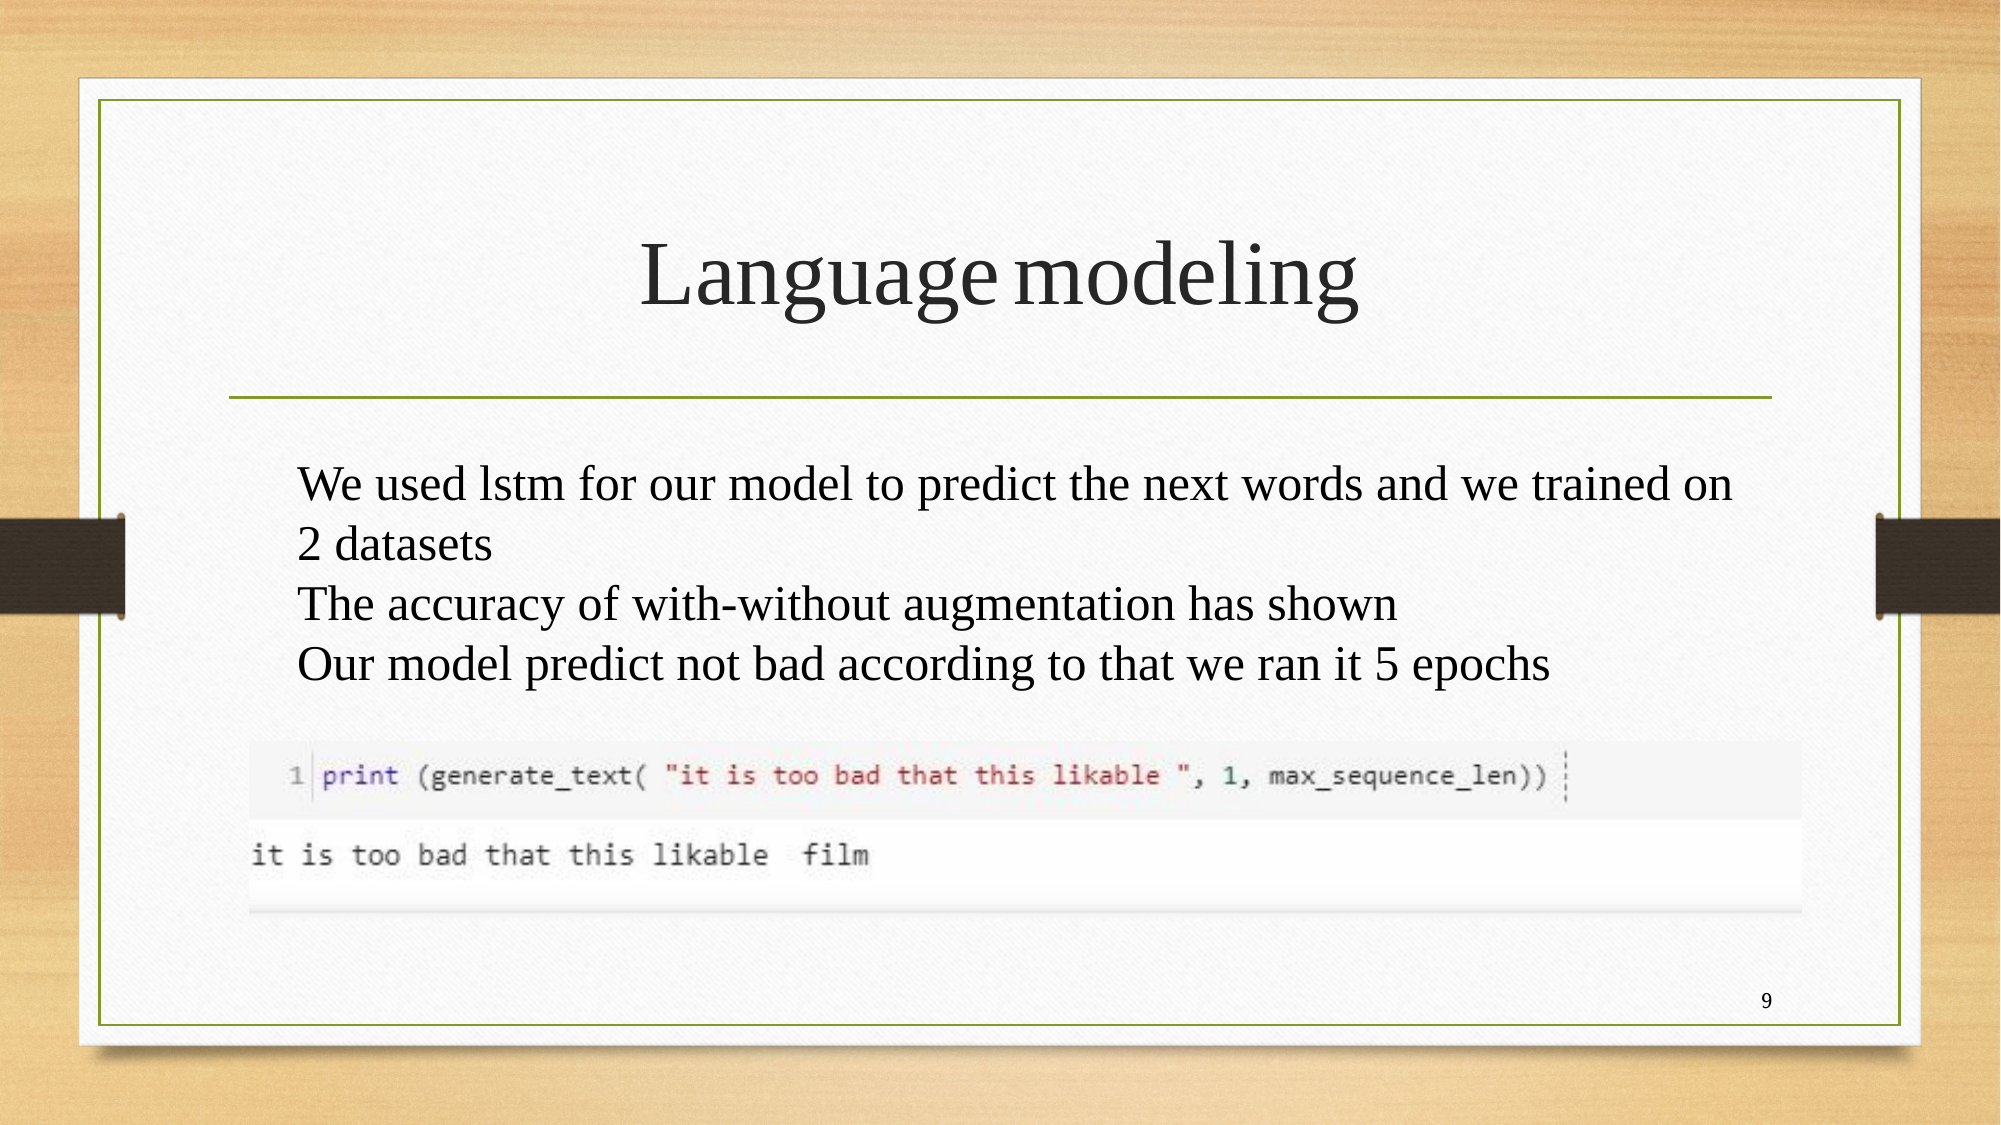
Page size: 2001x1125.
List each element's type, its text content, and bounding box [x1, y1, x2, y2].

slide_number 9 [1698, 979, 1788, 1025]
title Language modeling [212, 161, 1788, 375]
text_box We used lstm for our model to predict the next words and we trained on 2 datasets The accuracy of with-without augmentation has shown Our model predict not bad according to that we ran it 5 epochs [282, 443, 1769, 699]
picture [0, 0, 2001, 1125]
